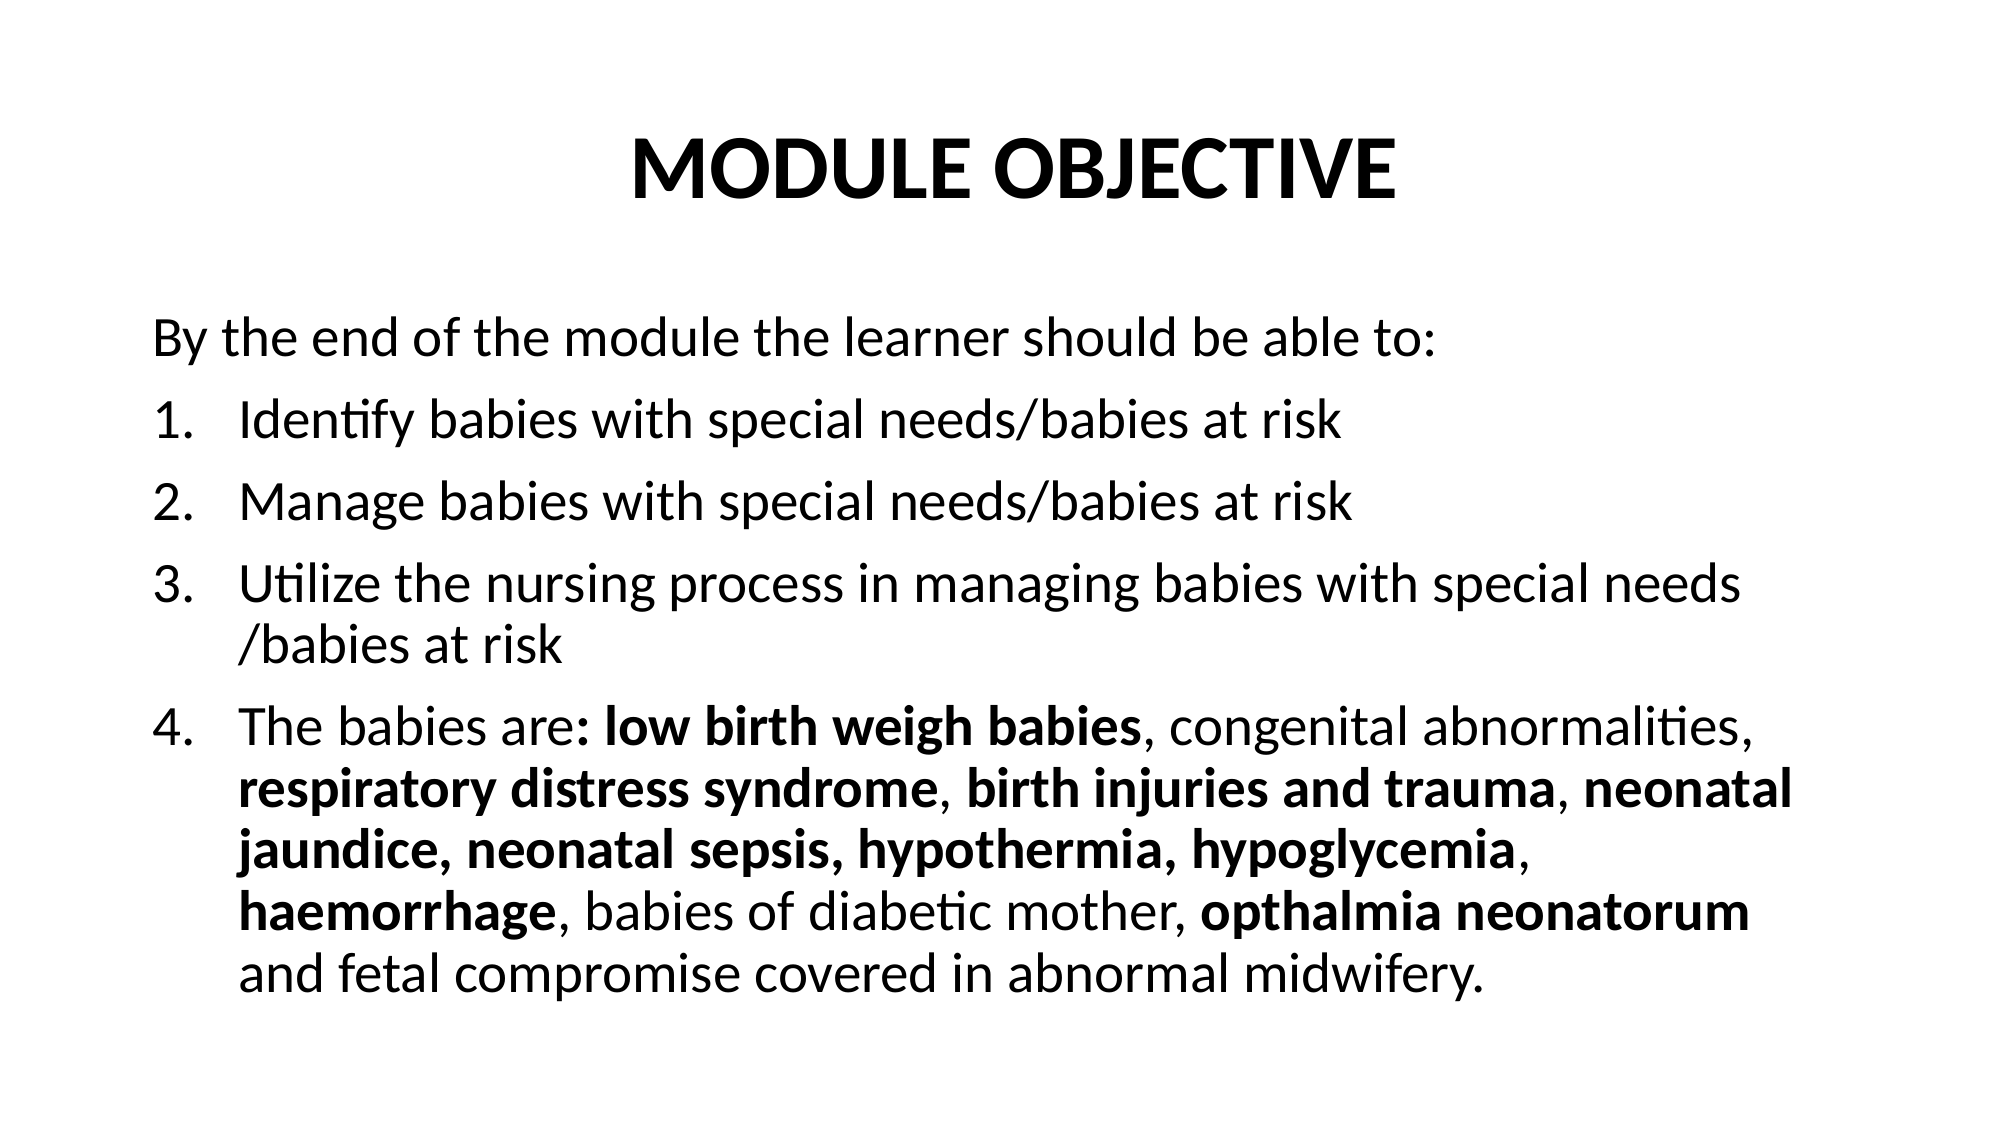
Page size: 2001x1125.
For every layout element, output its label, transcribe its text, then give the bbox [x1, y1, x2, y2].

list By the end of the module the learner should be able to: Identify babies with special needs/babies at risk Manage babies with special needs/babies at risk Utilize the nursing process in managing babies with special needs /babies at risk The babies are: low birth weigh babies, congenital abnormalities, respiratory distress syndrome, birth injuries and trauma, neonatal jaundice, neonatal sepsis, hypothermia, hypoglycemia, haemorrhage, babies of diabetic mother, opthalmia neonatorum and fetal compromise covered in abnormal midwifery. [137, 299, 1863, 1014]
title MODULE OBJECTIVE [137, 59, 1863, 278]
